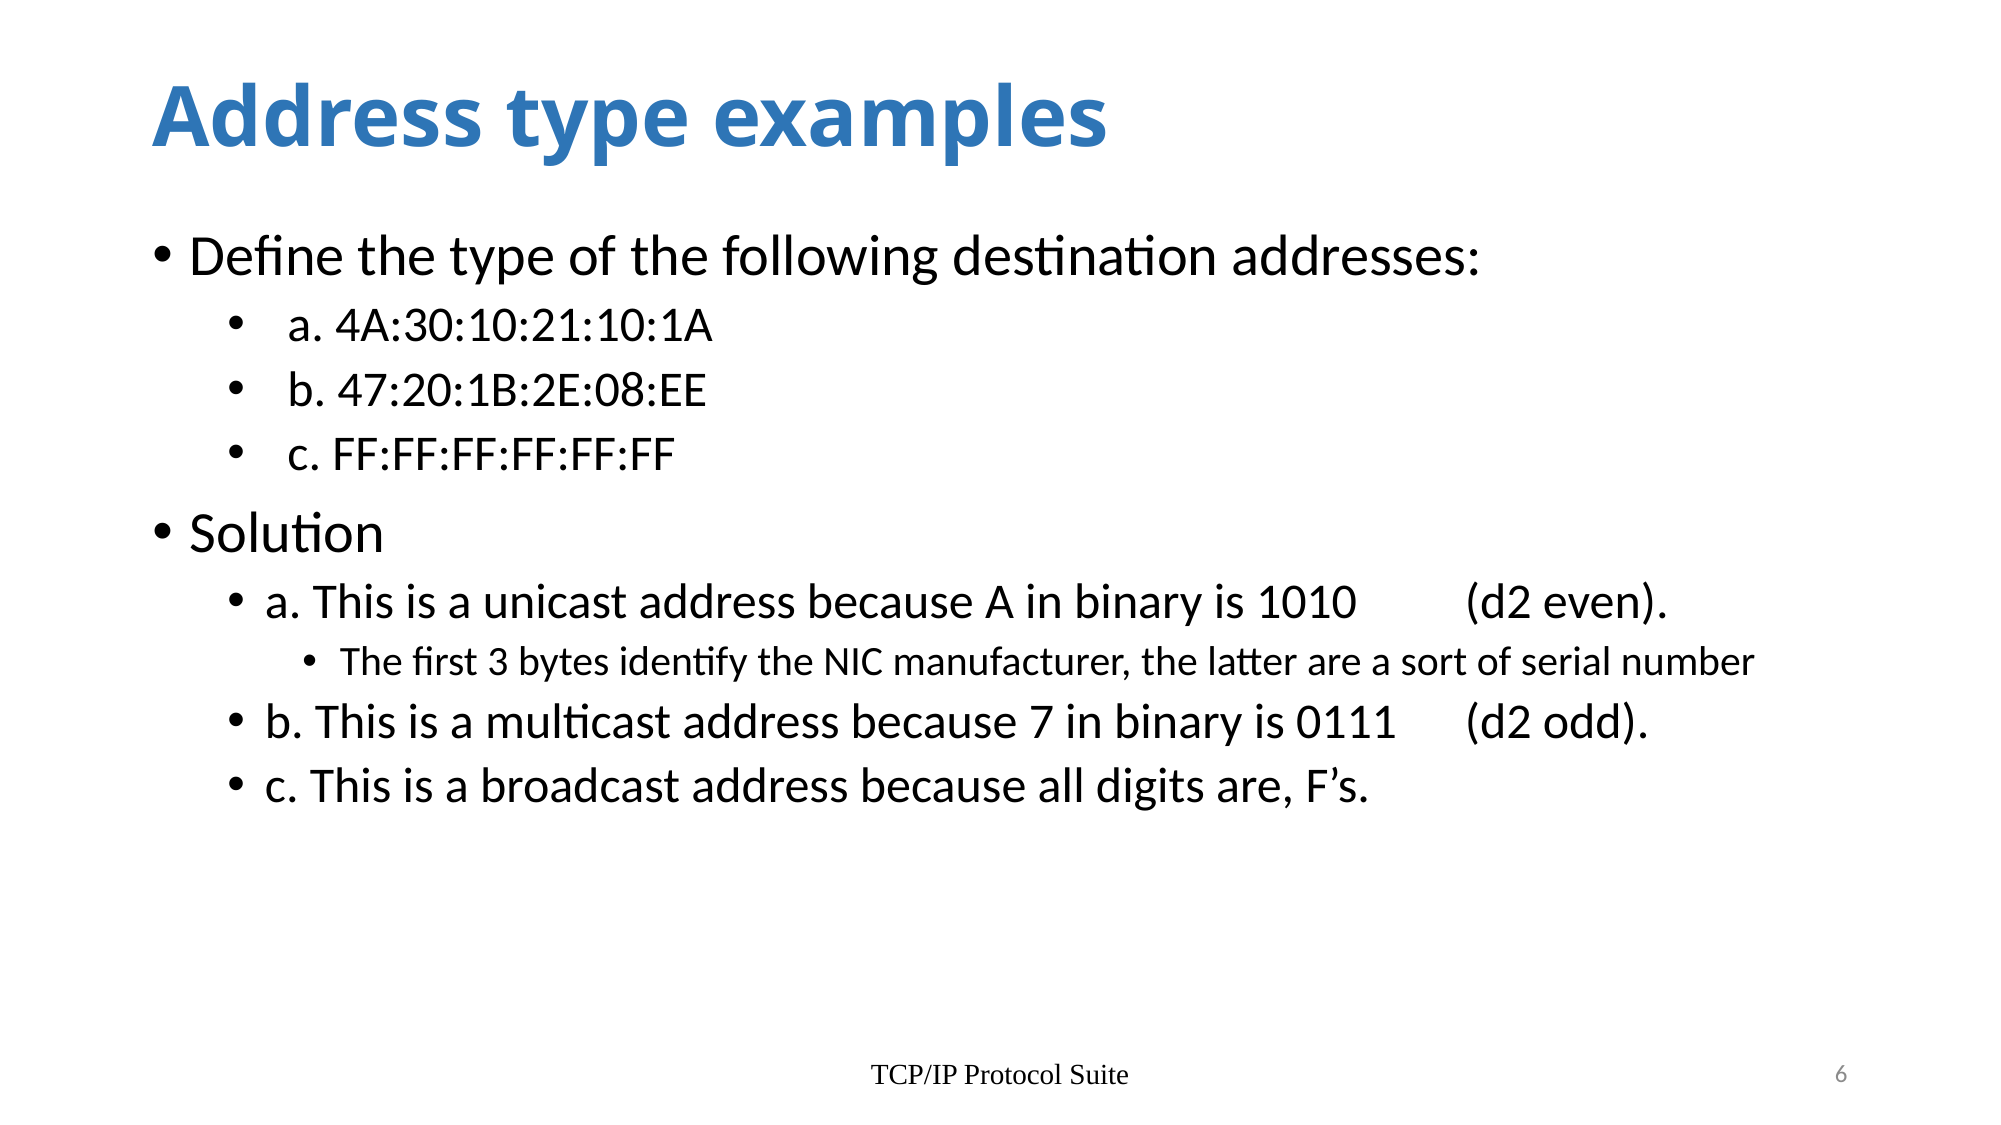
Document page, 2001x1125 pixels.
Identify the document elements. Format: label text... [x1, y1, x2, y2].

title Address type examples [137, 59, 1863, 179]
slide_number 6 [1412, 1042, 1863, 1103]
list Define the type of the following destination addresses: a. 4A:30:10:21:10:1A b. 47:20:1B:2E:08:EE c. FF:FF:FF:FF:FF:FF Solution a. This is a unicast address because A in binary is 1010 (d2 even). The first 3 bytes identify the NIC manufacturer, the latter are a sort of serial number b. This is a multicast address because 7 in binary is 0111 (d2 odd). c. This is a broadcast address because all digits are, F’s. [137, 217, 1863, 1014]
footer TCP/IP Protocol Suite [662, 1042, 1338, 1103]
